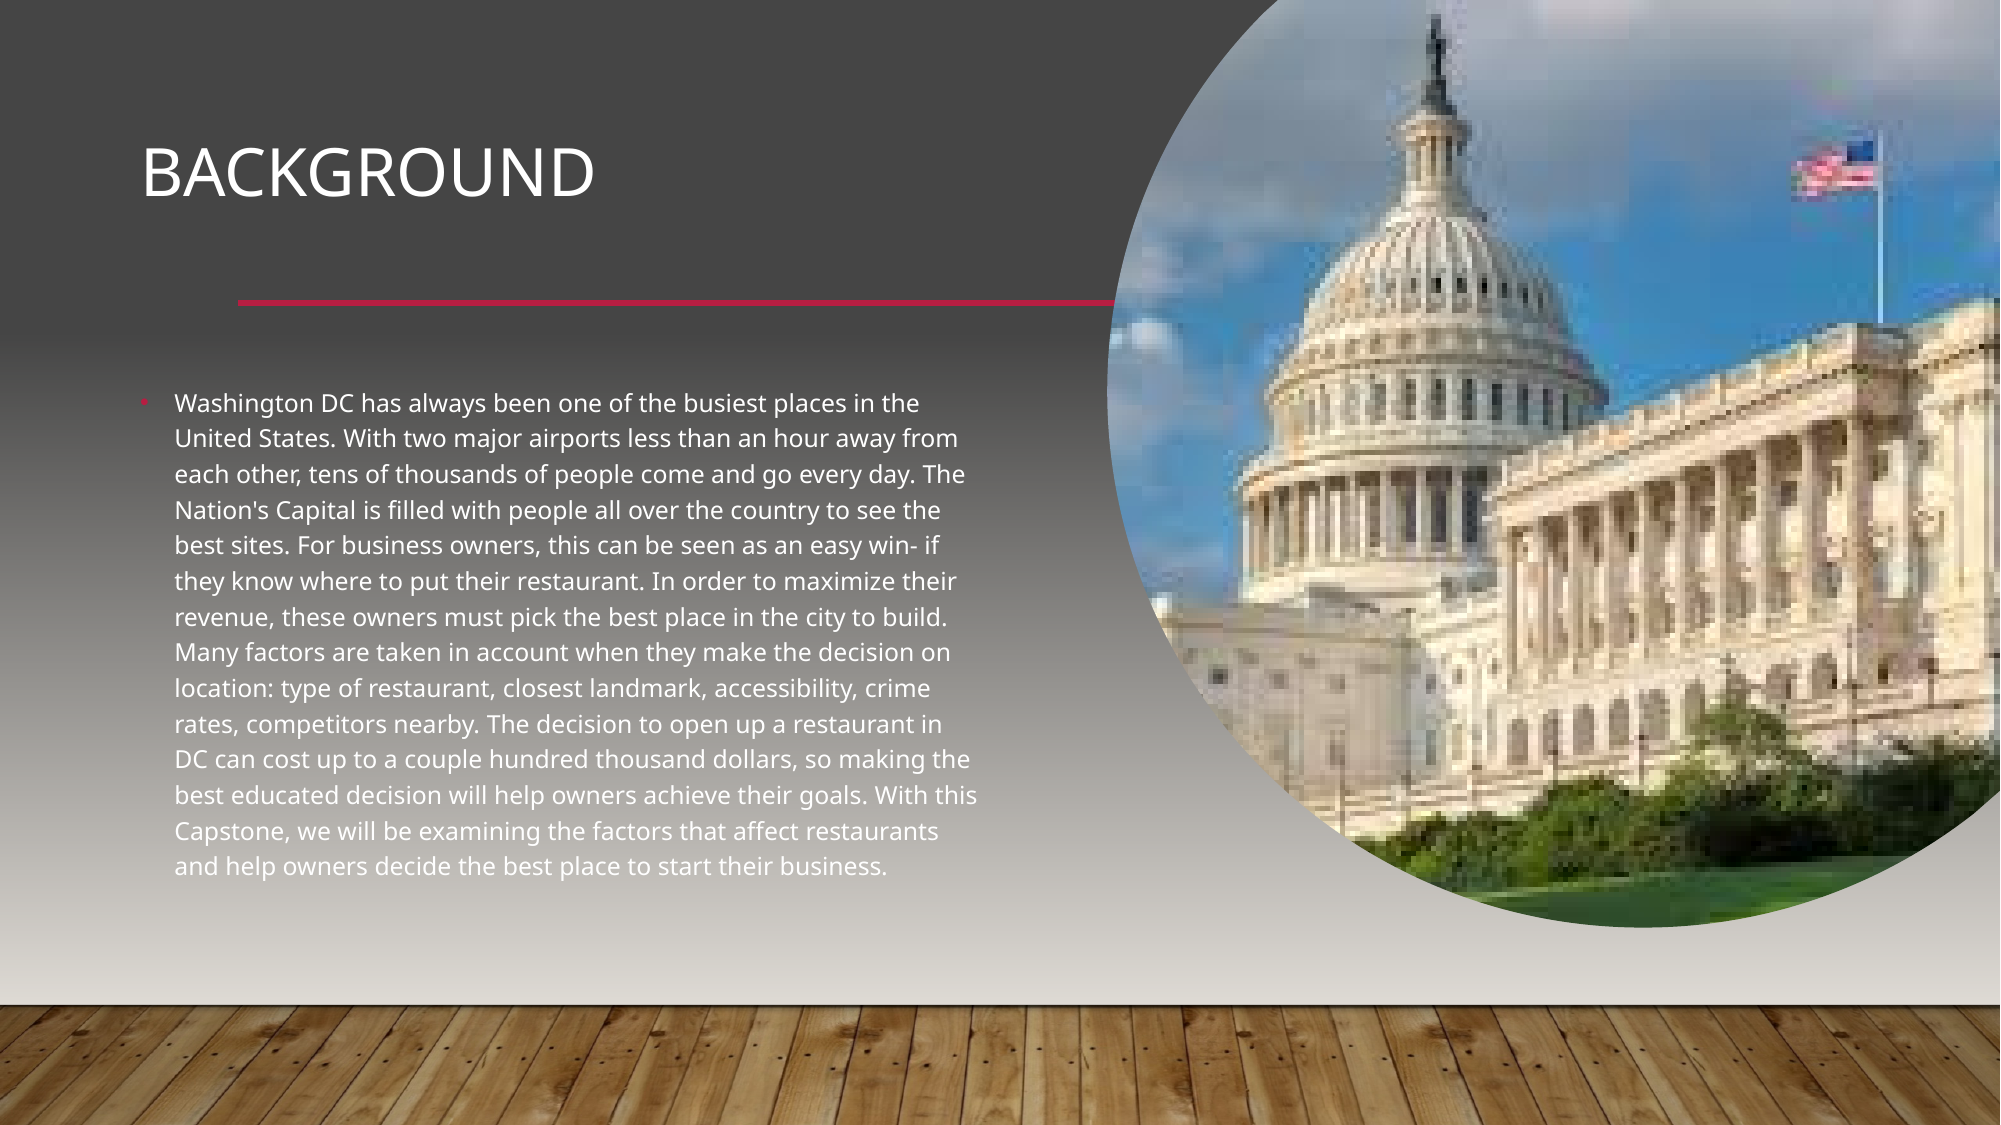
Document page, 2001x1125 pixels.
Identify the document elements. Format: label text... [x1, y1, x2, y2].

picture [0, 1005, 2000, 1125]
title Background [125, 131, 997, 350]
picture [1106, 0, 2000, 928]
list Washington DC has always been one of the busiest places in the United States. With two major airports less than an hour away from each other, tens of thousands of people come and go every day. The Nation's Capital is filled with people all over the country to see the best sites. For business owners, this can be seen as an easy win- if they know where to put their restaurant. In order to maximize their revenue, these owners must pick the best place in the city to build. Many factors are taken in account when they make the decision on location: type of restaurant, closest landmark, accessibility, crime rates, competitors nearby. The decision to open up a restaurant in DC can cost up to a couple hundred thousand dollars, so making the best educated decision will help owners achieve their goals. With this Capstone, we will be examining the factors that affect restaurants and help owners decide the best place to start their business. [125, 373, 997, 928]
